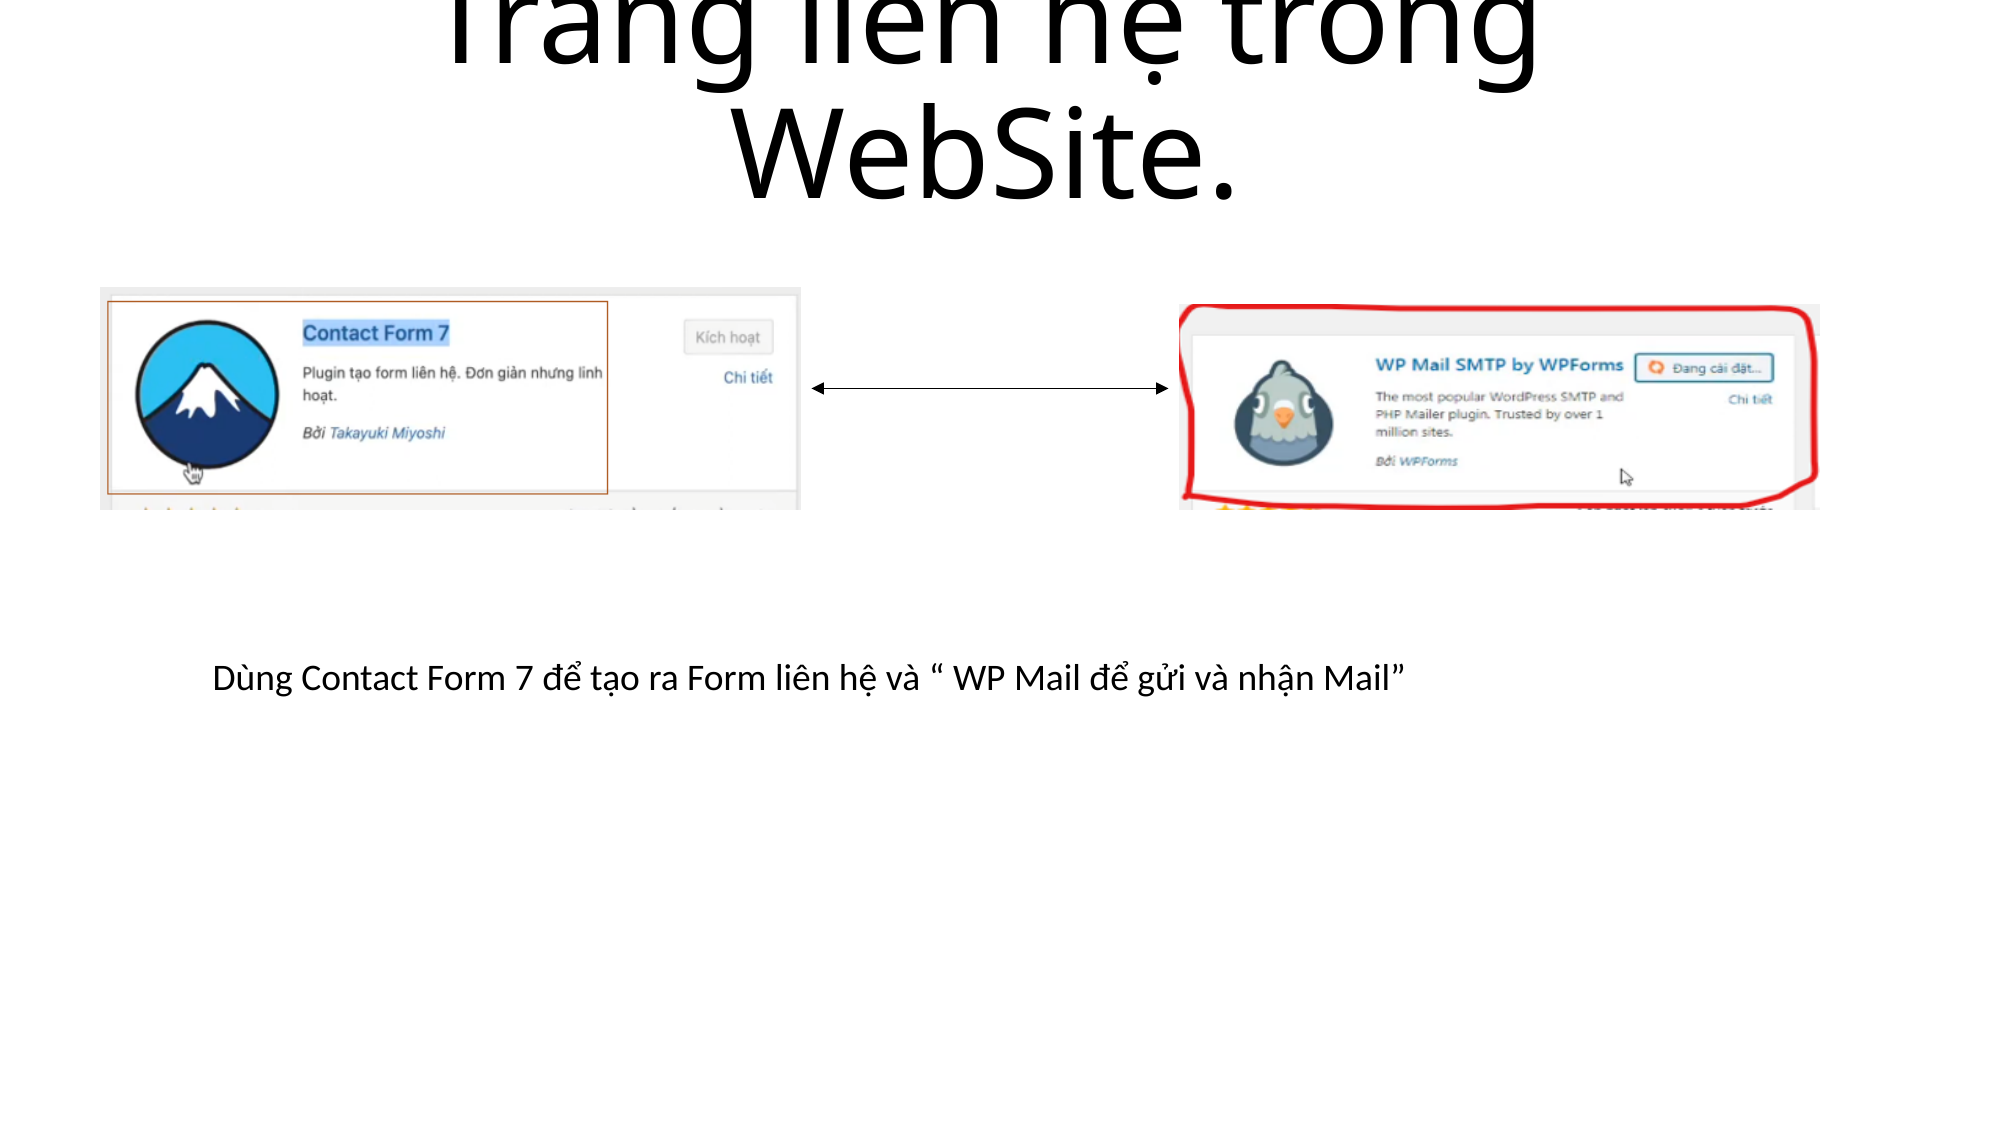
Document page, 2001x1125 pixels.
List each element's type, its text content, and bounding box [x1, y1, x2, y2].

title Trang liên hệ trong WebSite. [235, 70, 1736, 234]
picture [100, 287, 801, 510]
picture [1179, 304, 1820, 510]
text_box Dùng Contact Form 7 để tạo ra Form liên hệ và “ WP Mail để gửi và nhận Mail” [197, 645, 1458, 706]
